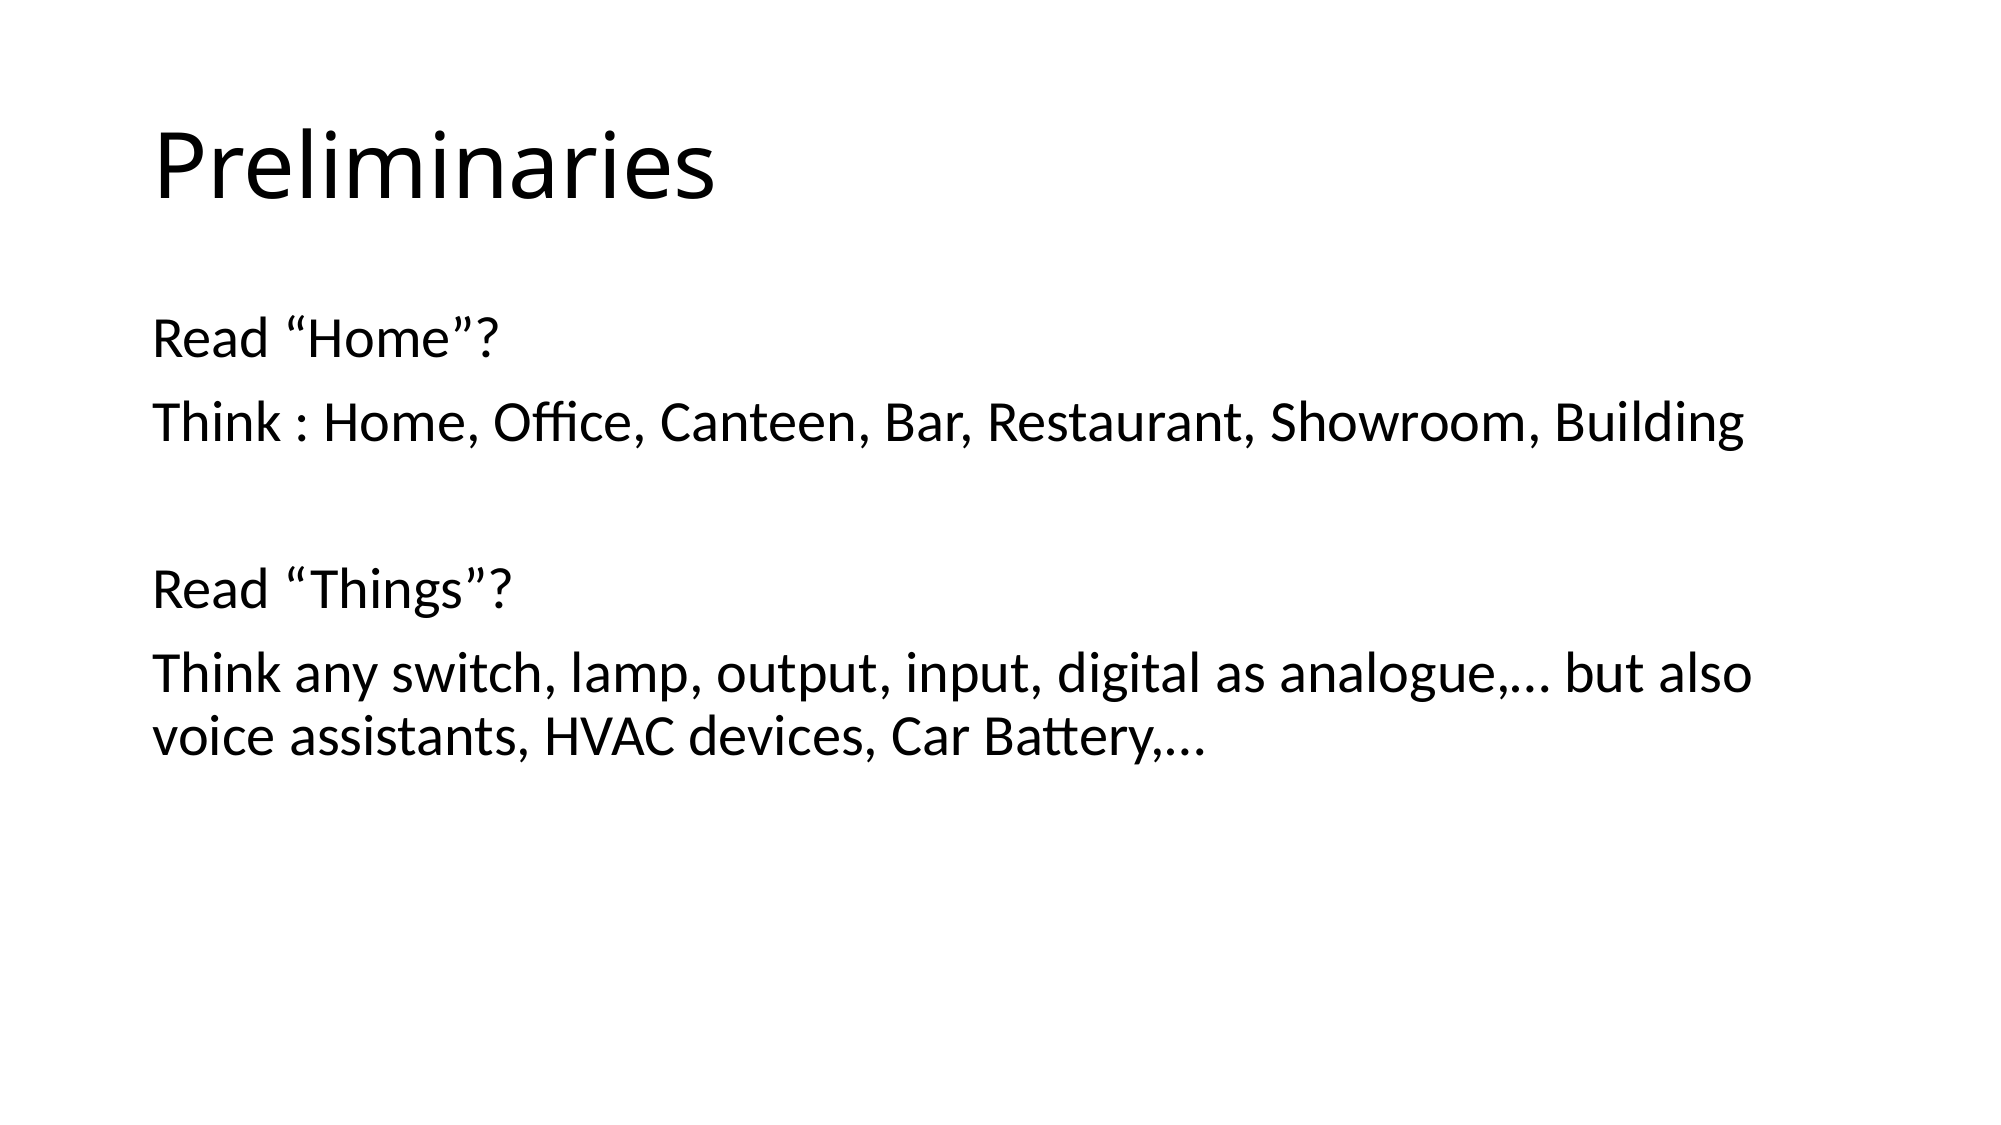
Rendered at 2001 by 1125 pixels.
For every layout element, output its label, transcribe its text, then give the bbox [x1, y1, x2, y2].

list Read “Home”? Think : Home, Office, Canteen, Bar, Restaurant, Showroom, Building Read “Things”? Think any switch, lamp, output, input, digital as analogue,… but also voice assistants, HVAC devices, Car Battery,… [137, 299, 1863, 1014]
title Preliminaries [137, 59, 1863, 278]
